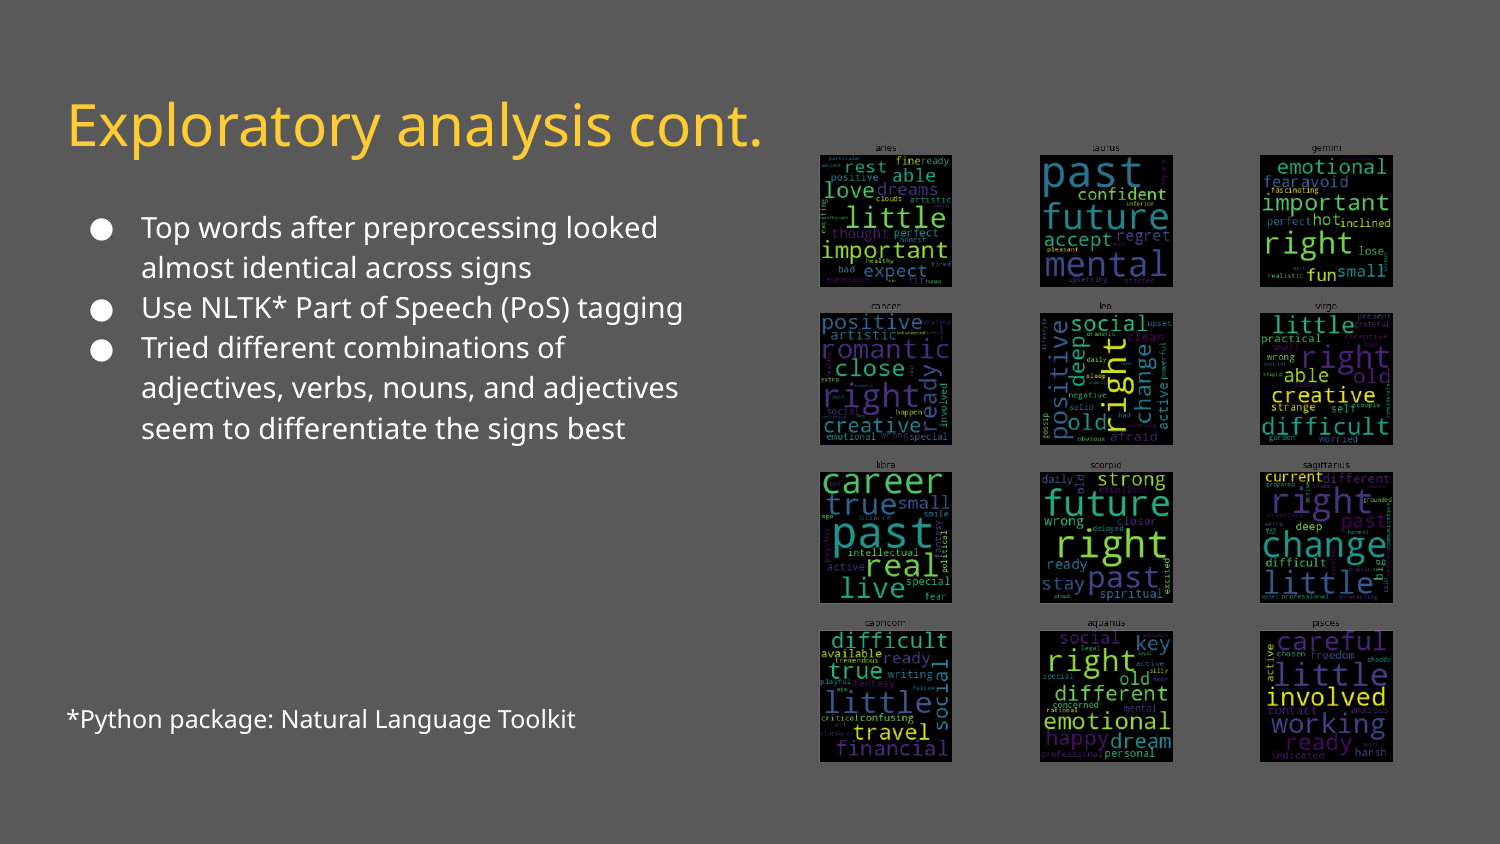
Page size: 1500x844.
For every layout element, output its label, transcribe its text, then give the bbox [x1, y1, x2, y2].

list Top words after preprocessing looked almost identical across signs Use NLTK* Part of Speech (PoS) tagging Tried different combinations of adjectives, verbs, nouns, and adjectives seem to differentiate the signs best *Python package: Natural Language Toolkit [51, 189, 708, 750]
title Exploratory analysis cont. [51, 72, 1449, 167]
picture [814, 138, 1397, 768]
